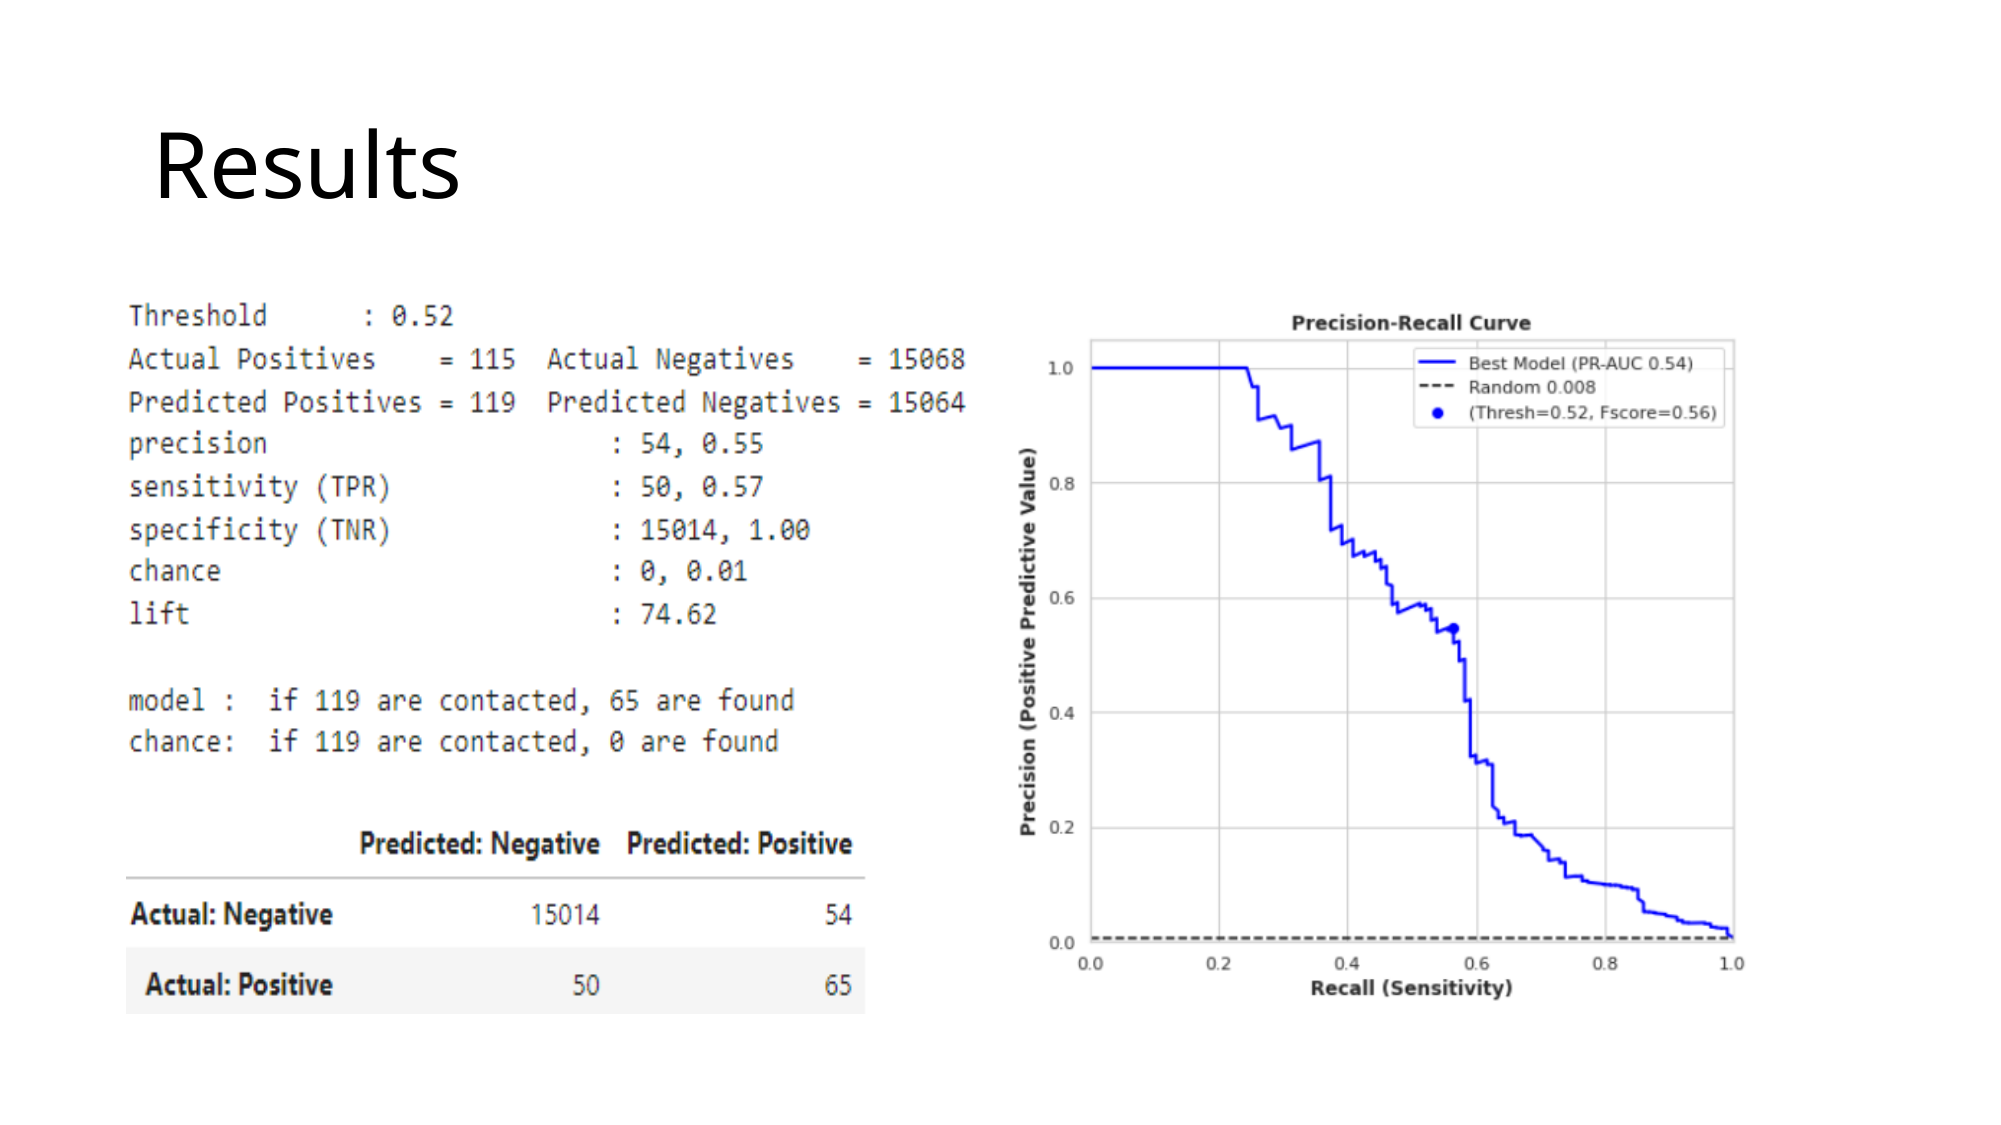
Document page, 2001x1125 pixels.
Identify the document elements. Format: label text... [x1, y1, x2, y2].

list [972, 299, 1760, 1014]
picture [126, 299, 972, 1014]
title Results [137, 59, 1863, 278]
